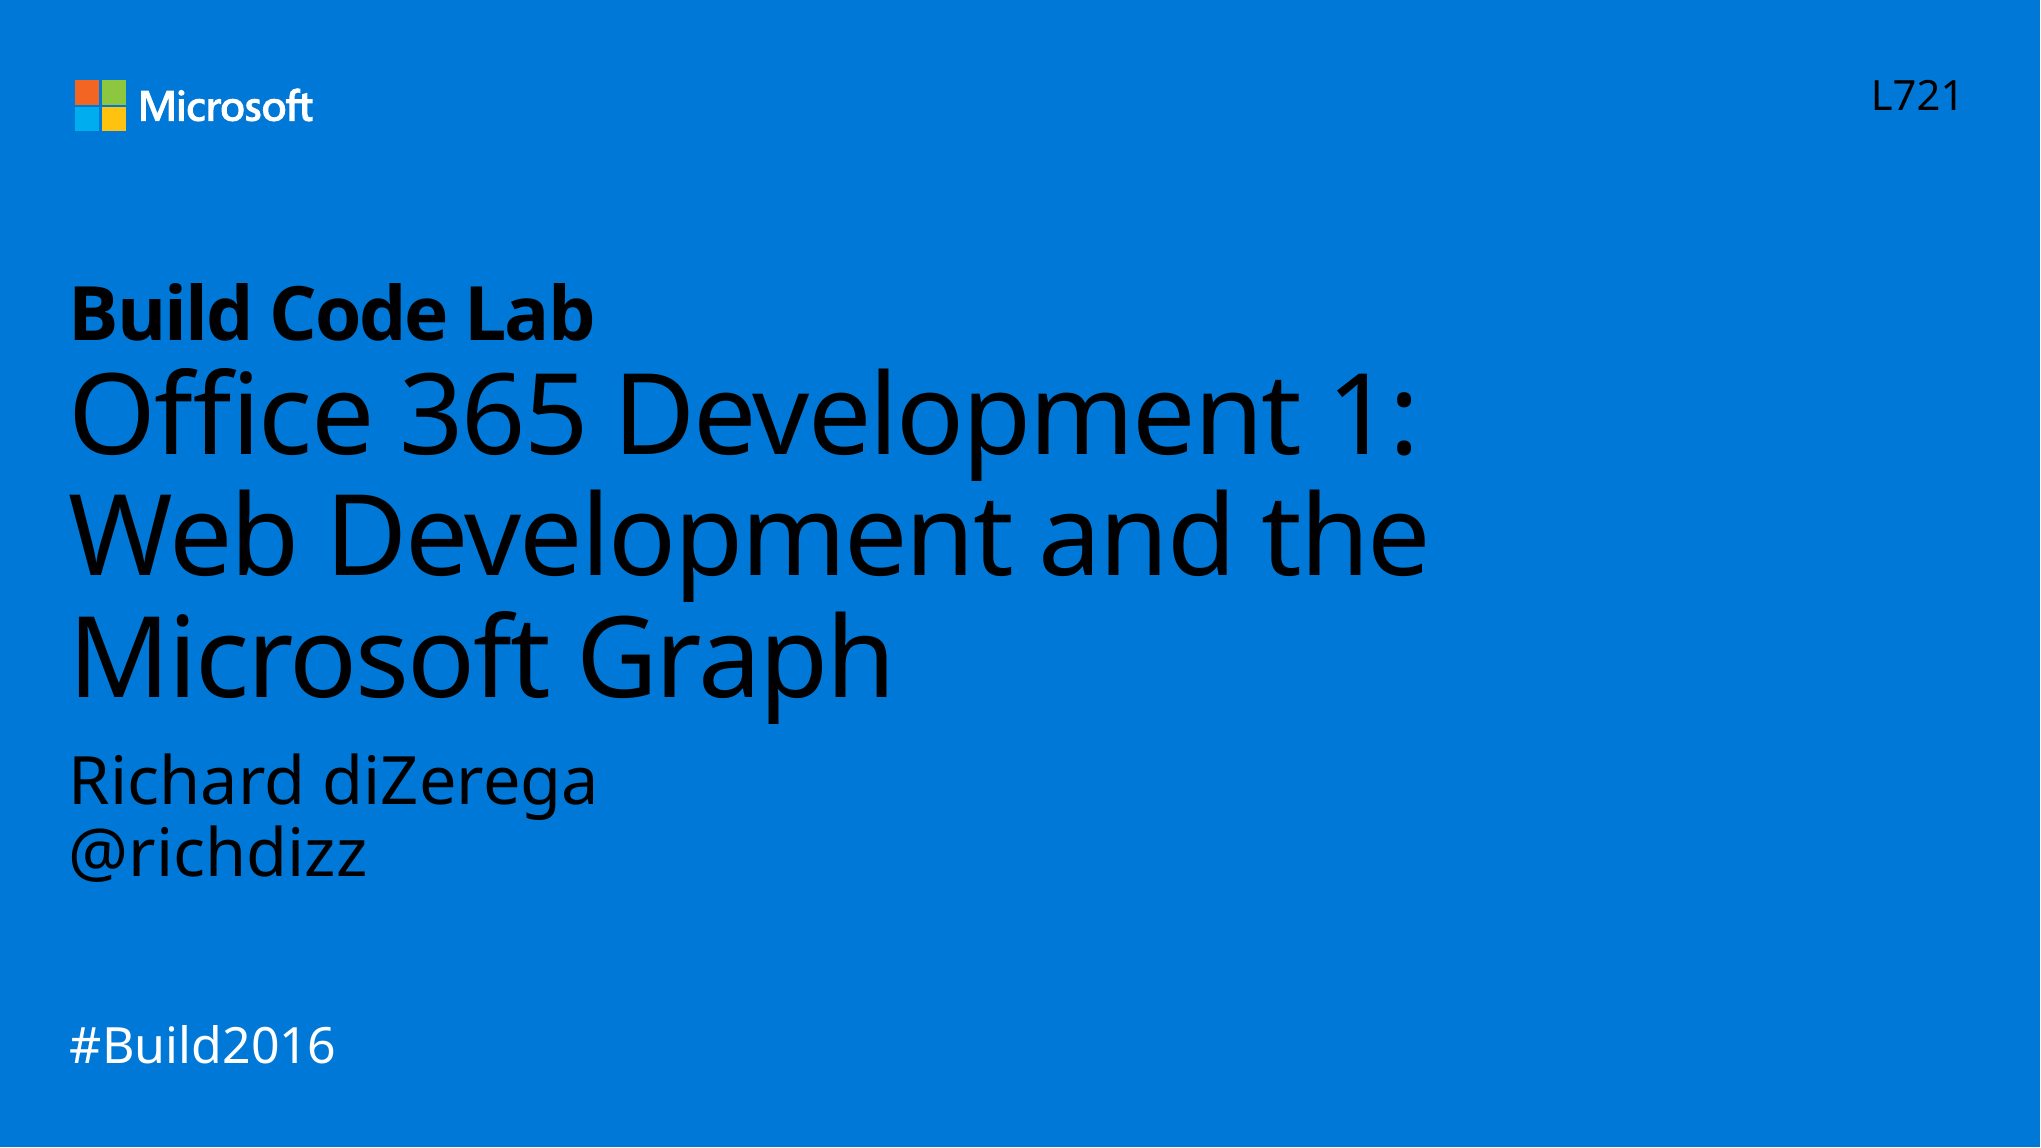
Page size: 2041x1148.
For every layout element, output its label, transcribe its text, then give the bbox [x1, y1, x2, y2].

title Build Code Lab Office 365 Development 1: Web Development and the Microsoft Graph [45, 261, 1864, 649]
list L721 [1395, 50, 1995, 145]
list Richard diZerega @richdizz [45, 648, 1696, 949]
